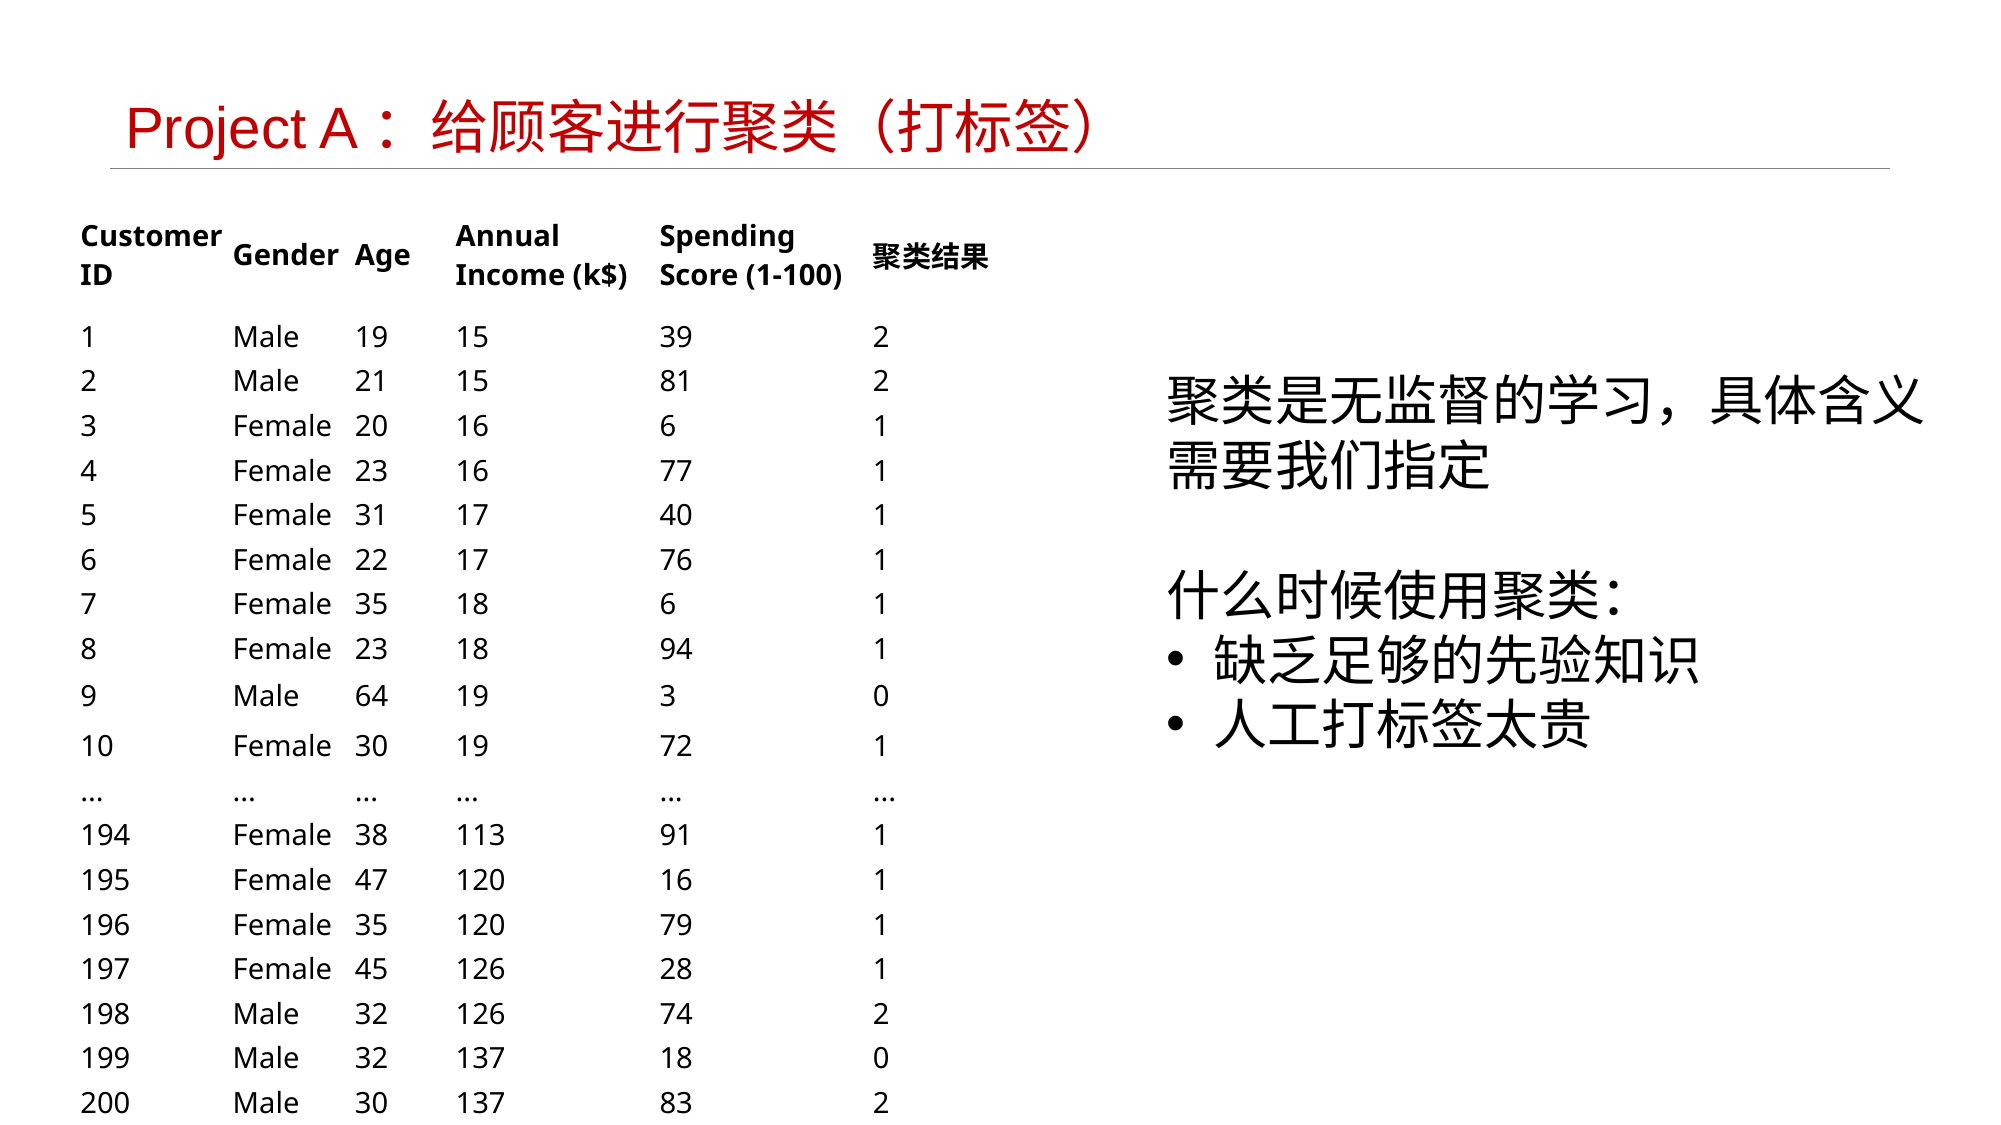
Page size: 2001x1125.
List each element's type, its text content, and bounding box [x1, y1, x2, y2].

table_cell 15 [454, 359, 658, 403]
table_cell ... [871, 768, 1084, 813]
table_cell 15 [454, 314, 658, 359]
table_cell 3 [658, 671, 871, 723]
table_cell 74 [658, 991, 871, 1035]
table_header Age [353, 200, 454, 314]
table_cell 47 [353, 857, 454, 902]
table_cell 1 [871, 448, 1084, 492]
table_cell 39 [658, 314, 871, 359]
table_cell 120 [454, 902, 658, 946]
table_cell 1 [871, 492, 1084, 537]
table_cell 10 [78, 723, 231, 768]
table_header Annual Income (k$) [454, 200, 658, 314]
table_cell 1 [871, 723, 1084, 768]
table_cell 0 [871, 1035, 1084, 1080]
table_cell 2 [871, 314, 1084, 359]
table_cell 19 [454, 723, 658, 768]
table_cell 1 [871, 403, 1084, 448]
table_cell 5 [78, 492, 231, 537]
table_cell 23 [353, 626, 454, 671]
table_cell 19 [454, 671, 658, 723]
table_cell 17 [454, 537, 658, 582]
table_cell 198 [78, 991, 231, 1035]
table_cell Male [231, 991, 353, 1035]
table_cell 6 [78, 537, 231, 582]
table_cell Female [231, 902, 353, 946]
table_cell Male [231, 314, 353, 359]
table_cell 91 [658, 813, 871, 857]
table_cell 45 [353, 946, 454, 991]
table_cell Female [231, 857, 353, 902]
table_header 聚类结果 [871, 200, 1084, 314]
table_cell 83 [658, 1080, 871, 1125]
table_cell 79 [658, 902, 871, 946]
table_cell Female [231, 582, 353, 626]
table_cell 28 [658, 946, 871, 991]
table_cell 38 [353, 813, 454, 857]
table_cell 7 [78, 582, 231, 626]
table_cell ... [353, 768, 454, 813]
table_cell 8 [78, 626, 231, 671]
table_header Spending Score (1-100) [658, 200, 871, 314]
table_cell 19 [353, 314, 454, 359]
table_cell Female [231, 813, 353, 857]
table_cell 2 [871, 359, 1084, 403]
table_cell 31 [353, 492, 454, 537]
table_cell 197 [78, 946, 231, 991]
table_cell 72 [658, 723, 871, 768]
table_cell 16 [454, 403, 658, 448]
table_cell 18 [658, 1035, 871, 1080]
table_cell 1 [871, 813, 1084, 857]
table_cell 40 [658, 492, 871, 537]
table_cell 81 [658, 359, 871, 403]
table_cell 18 [454, 582, 658, 626]
table_cell Female [231, 448, 353, 492]
table_cell 2 [871, 991, 1084, 1035]
table_header Gender [231, 200, 353, 314]
table_cell 20 [353, 403, 454, 448]
table_cell 1 [871, 946, 1084, 991]
table_cell ... [658, 768, 871, 813]
table_cell 30 [353, 723, 454, 768]
table_cell Female [231, 403, 353, 448]
table_cell 16 [454, 448, 658, 492]
table_cell 113 [454, 813, 658, 857]
table_cell Male [231, 1080, 353, 1125]
table_cell Female [231, 537, 353, 582]
table_cell 137 [454, 1035, 658, 1080]
table_cell 1 [78, 314, 231, 359]
table_cell ... [454, 768, 658, 813]
table_cell 77 [658, 448, 871, 492]
table_cell 17 [454, 492, 658, 537]
table_cell 4 [78, 448, 231, 492]
table_cell 3 [78, 403, 231, 448]
table_cell ... [231, 768, 353, 813]
table_cell 1 [871, 626, 1084, 671]
table_cell 126 [454, 991, 658, 1035]
table_cell 137 [454, 1080, 658, 1125]
table_cell 194 [78, 813, 231, 857]
table_cell 6 [658, 403, 871, 448]
table_cell 35 [353, 902, 454, 946]
table_cell 0 [871, 671, 1084, 723]
table_cell 195 [78, 857, 231, 902]
table_cell 1 [871, 857, 1084, 902]
table_cell Female [231, 946, 353, 991]
table_cell 126 [454, 946, 658, 991]
table_header CustomerID [78, 200, 231, 314]
table_cell Female [231, 492, 353, 537]
table_cell 21 [353, 359, 454, 403]
text_box 聚类是无监督的学习，具体含义需要我们指定 什么时候使用聚类： 缺乏足够的先验知识 人工打标签太贵 [1159, 358, 1939, 764]
table_cell 35 [353, 582, 454, 626]
table_cell 76 [658, 537, 871, 582]
table_cell ... [78, 768, 231, 813]
table_cell 22 [353, 537, 454, 582]
table_cell 9 [78, 671, 231, 723]
table_cell 2 [78, 359, 231, 403]
table_cell 30 [353, 1080, 454, 1125]
table_cell Male [231, 1035, 353, 1080]
table_cell Male [231, 359, 353, 403]
table_cell 2 [871, 1080, 1084, 1125]
table_cell 196 [78, 902, 231, 946]
table_cell 32 [353, 991, 454, 1035]
table_cell Female [231, 723, 353, 768]
title Project A：给顾客进行聚类（打标签） [109, 0, 1890, 169]
table_cell 94 [658, 626, 871, 671]
table_cell 200 [78, 1080, 231, 1125]
table_cell 120 [454, 857, 658, 902]
table_cell 32 [353, 1035, 454, 1080]
table_cell 23 [353, 448, 454, 492]
table_cell Female [231, 626, 353, 671]
table_cell 64 [353, 671, 454, 723]
table_cell 1 [871, 582, 1084, 626]
table_cell 18 [454, 626, 658, 671]
table_cell 199 [78, 1035, 231, 1080]
table_cell 6 [658, 582, 871, 626]
table_cell Male [231, 671, 353, 723]
table_cell 1 [871, 902, 1084, 946]
table_cell 1 [871, 537, 1084, 582]
table_cell 16 [658, 857, 871, 902]
